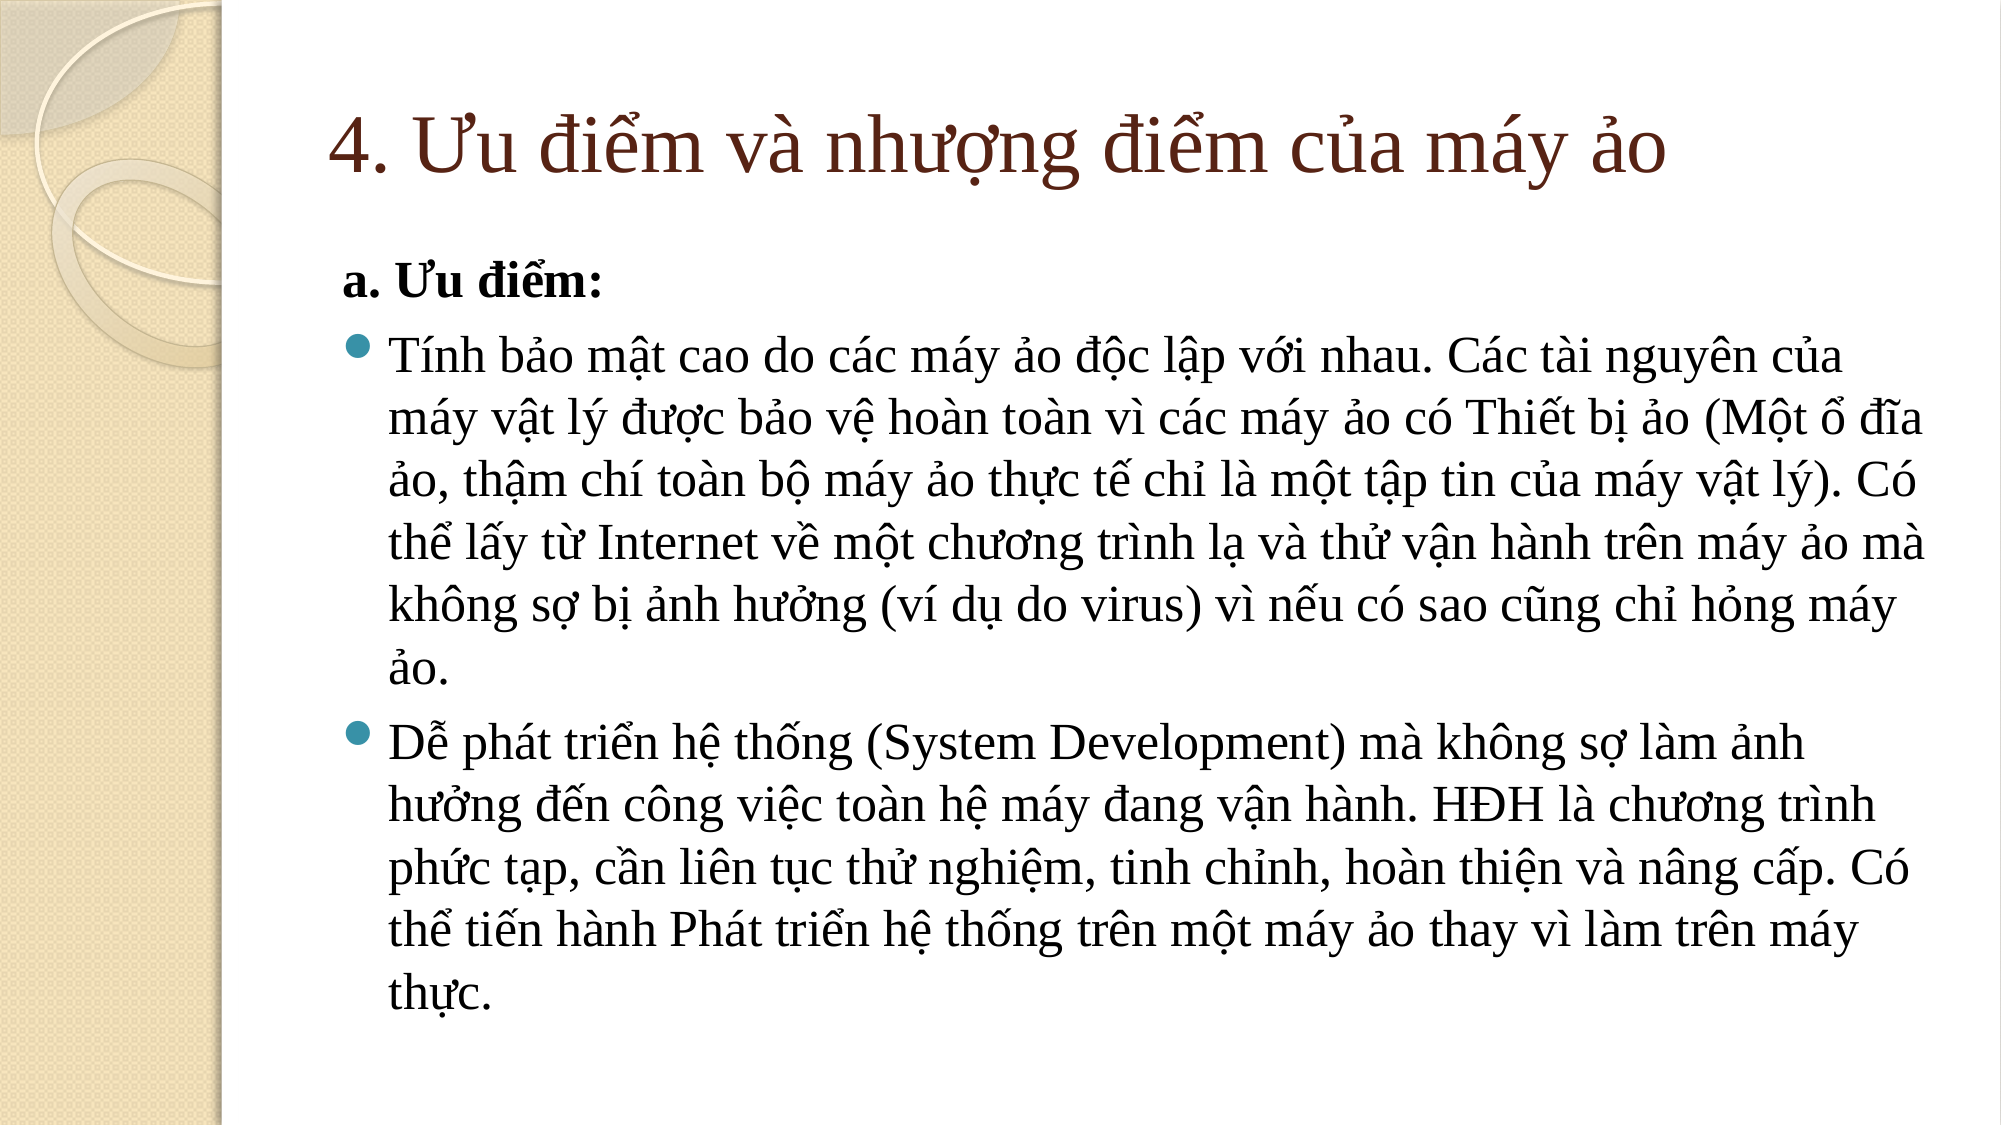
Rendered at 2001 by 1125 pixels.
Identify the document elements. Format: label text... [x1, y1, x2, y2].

list a. Ưu điểm: Tính bảo mật cao do các máy ảo độc lập với nhau. Các tài nguyên của máy vật lý được bảo vệ hoàn toàn vì các máy ảo có Thiết bị ảo (Một ổ đĩa ảo, thậm chí toàn bộ máy ảo thực tế chỉ là một tập tin của máy vật lý). Có thể lấy từ Internet về một chương trình lạ và thử vận hành trên máy ảo mà không sợ bị ảnh hưởng (ví dụ do virus) vì nếu có sao cũng chỉ hỏng máy ảo. Dễ phát triển hệ thống (System Development) mà không sợ làm ảnh hưởng đến công việc toàn hệ máy đang vận hành. HĐH là chương trình phức tạp, cần liên tục thử nghiệm, tinh chỉnh, hoàn thiện và nâng cấp. Có thể tiến hành Phát triển hệ thống trên một máy ảo thay vì làm trên máy thực. [313, 237, 1954, 1025]
title 4. Ưu điểm và nhượng điểm của máy ảo [313, 45, 1954, 233]
